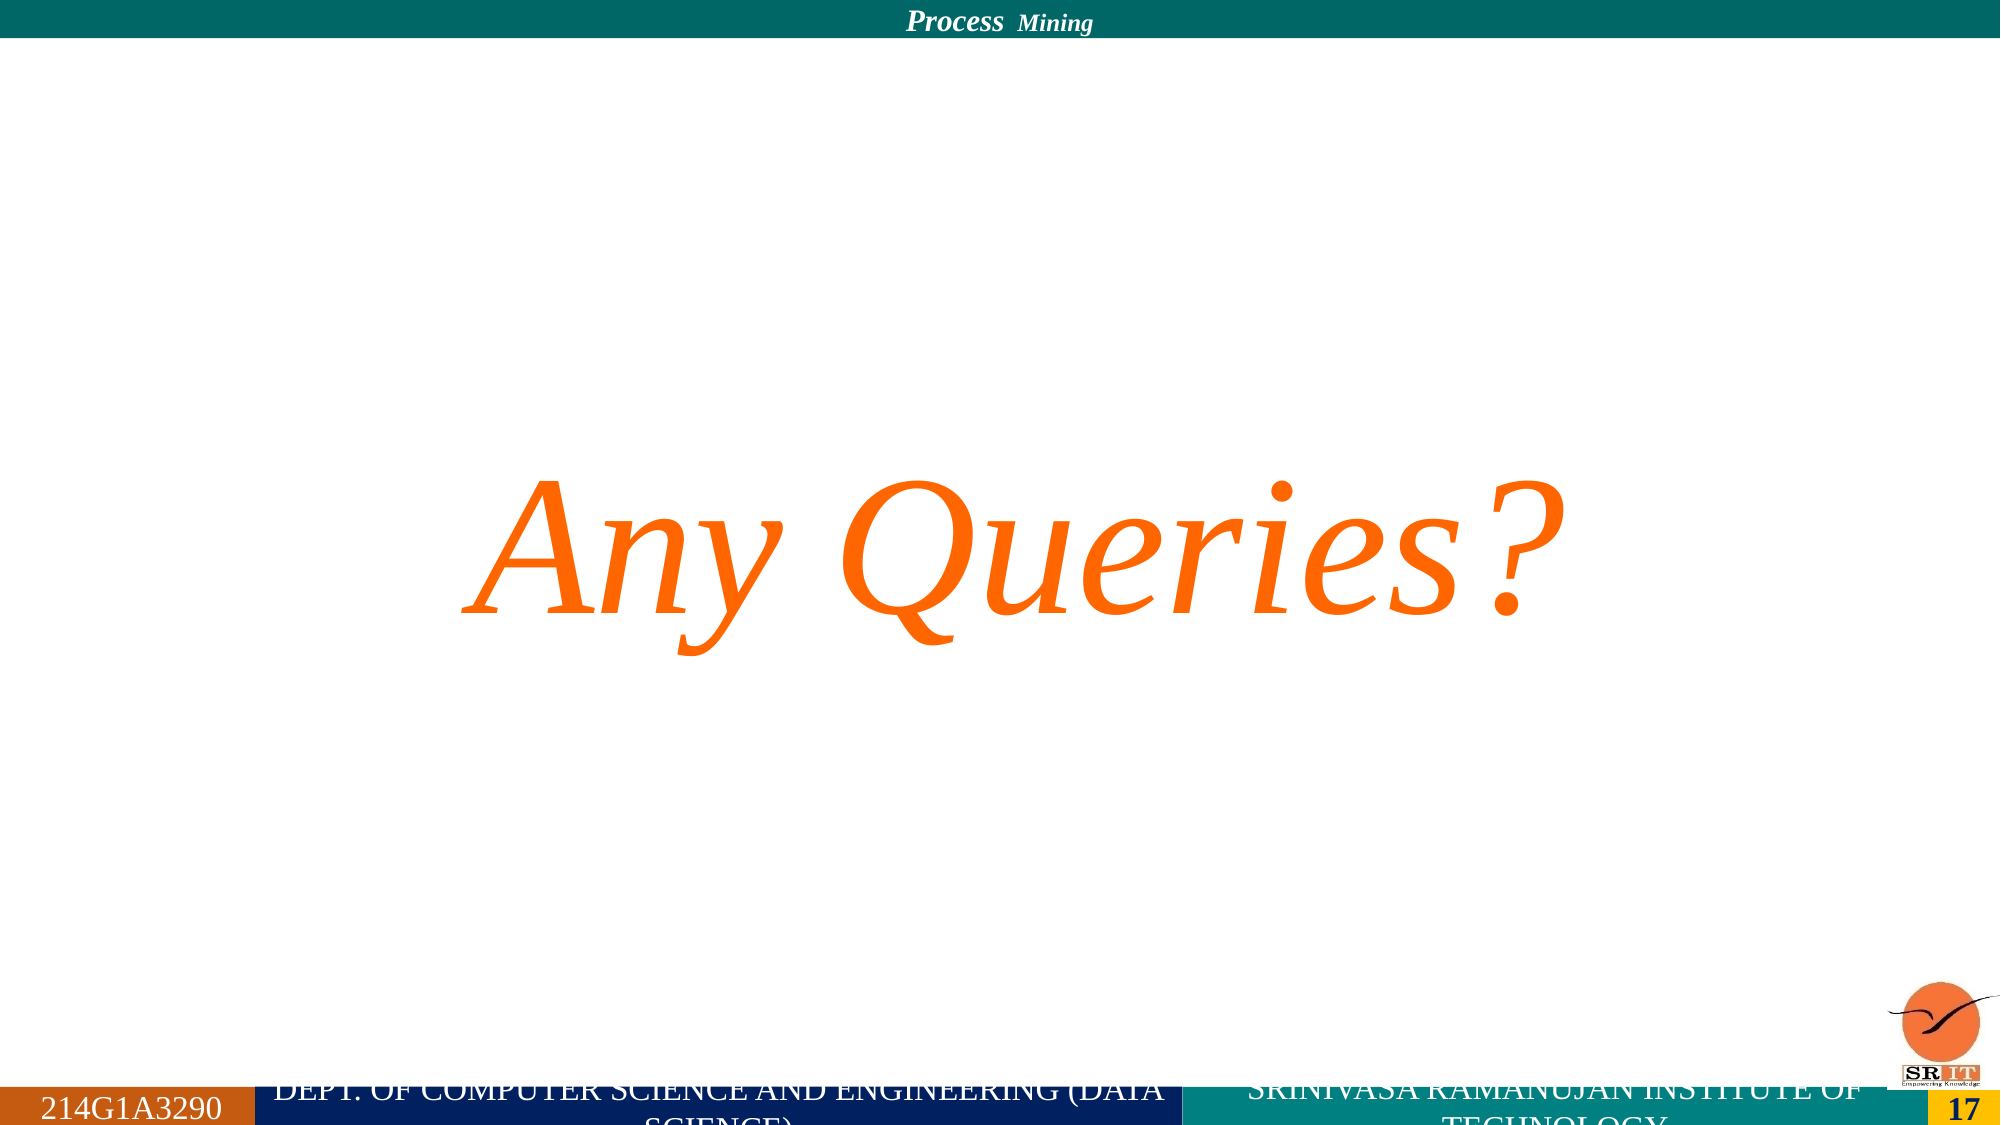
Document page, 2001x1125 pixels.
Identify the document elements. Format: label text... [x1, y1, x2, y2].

picture [1887, 977, 2000, 1090]
text_box Any Queries? [457, 389, 1582, 662]
